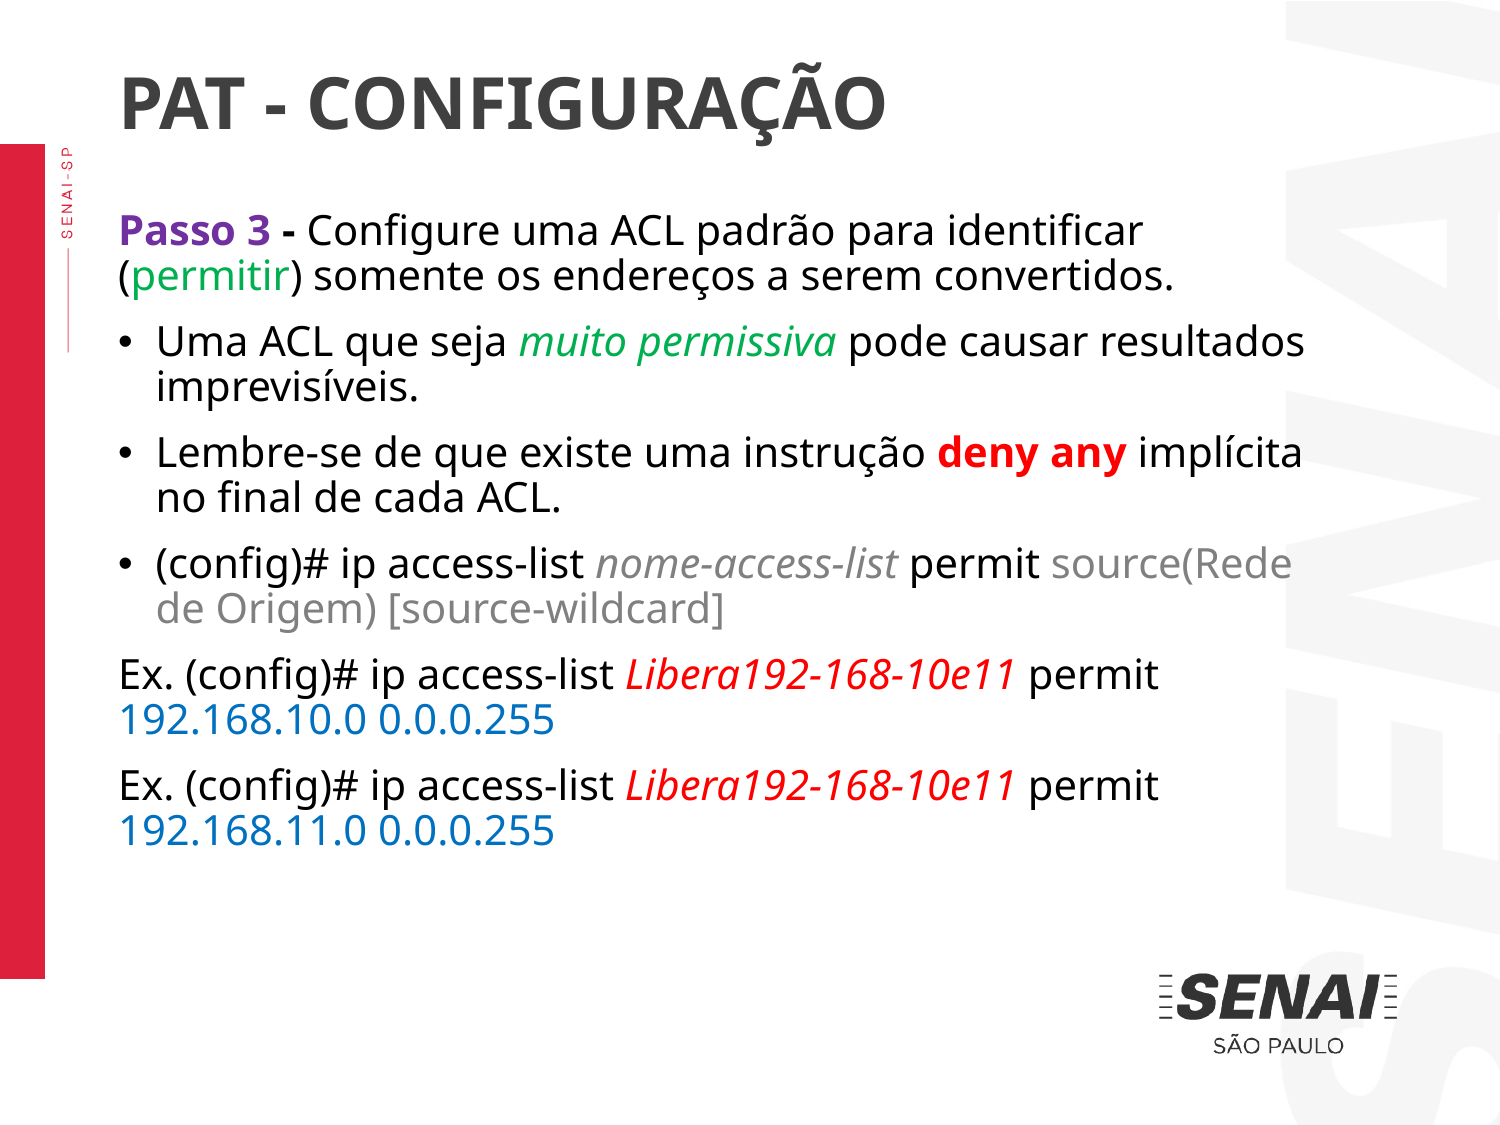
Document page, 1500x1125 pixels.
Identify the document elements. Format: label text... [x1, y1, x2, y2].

picture [0, 0, 1500, 1125]
list PAT - CONFIGURAÇÃO [103, 59, 1277, 153]
list Passo 3 - Configure uma ACL padrão para identificar (permitir) somente os endereços a serem convertidos. Uma ACL que seja muito permissiva pode causar resultados imprevisíveis. Lembre-se de que existe uma instrução deny any implícita no final de cada ACL. (config)# ip access-list nome-access-list permit source(Rede de Origem) [source-wildcard] Ex. (config)# ip access-list Libera192-168-10e11 permit 192.168.10.0 0.0.0.255 Ex. (config)# ip access-list Libera192-168-10e11 permit 192.168.11.0 0.0.0.255 [103, 202, 1353, 1066]
